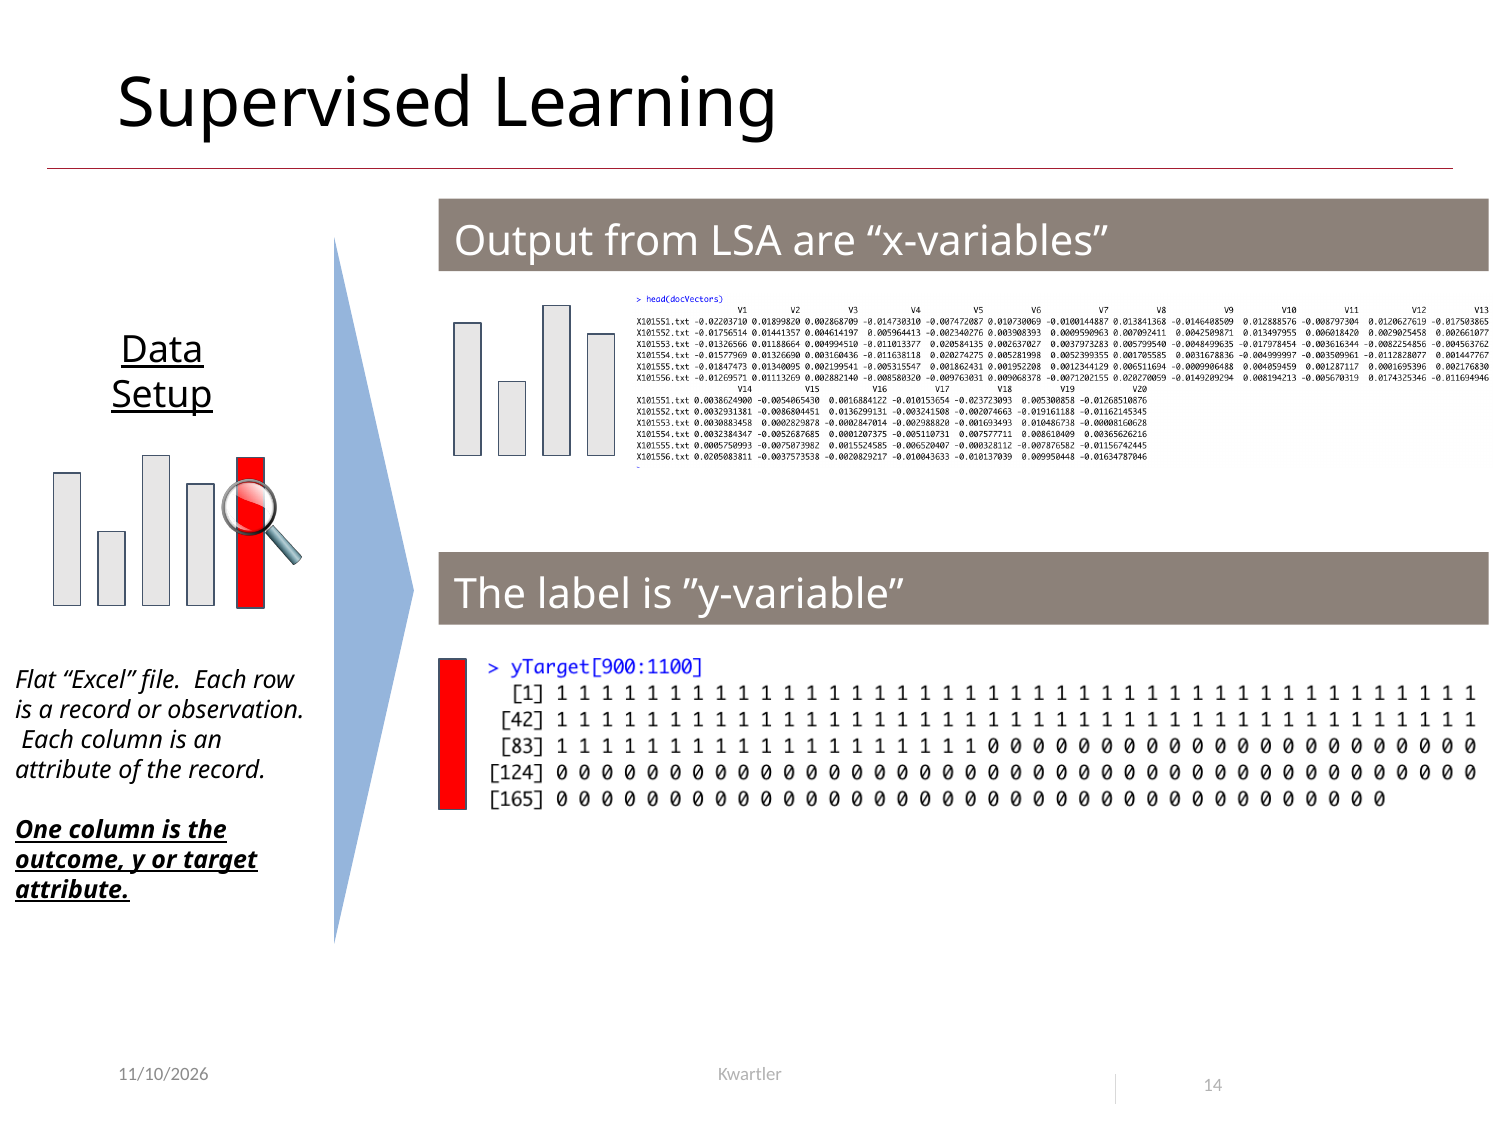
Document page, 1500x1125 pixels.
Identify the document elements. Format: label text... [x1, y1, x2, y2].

slide_number 14 [1188, 1042, 1330, 1103]
title Supervised Learning [103, 59, 1397, 157]
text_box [453, 305, 615, 456]
text_box Output from LSA are “x-variables” [438, 198, 1489, 272]
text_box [53, 455, 215, 606]
text_box The label is ”y-variable” [438, 552, 1489, 625]
text_box [236, 565, 265, 608]
picture [221, 478, 302, 565]
text_box [439, 659, 467, 810]
text_box Flat “Excel” file. Each row is a record or observation. Each column is an attribute of the record. One column is the outcome, y or target attribute. [0, 649, 326, 939]
text_box [236, 457, 265, 478]
picture [632, 293, 1493, 468]
footer Kwartler [496, 1042, 1004, 1103]
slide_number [103, 1042, 441, 1103]
text_box Data Setup [64, 309, 260, 381]
picture [480, 651, 1492, 819]
text_box [333, 237, 415, 944]
